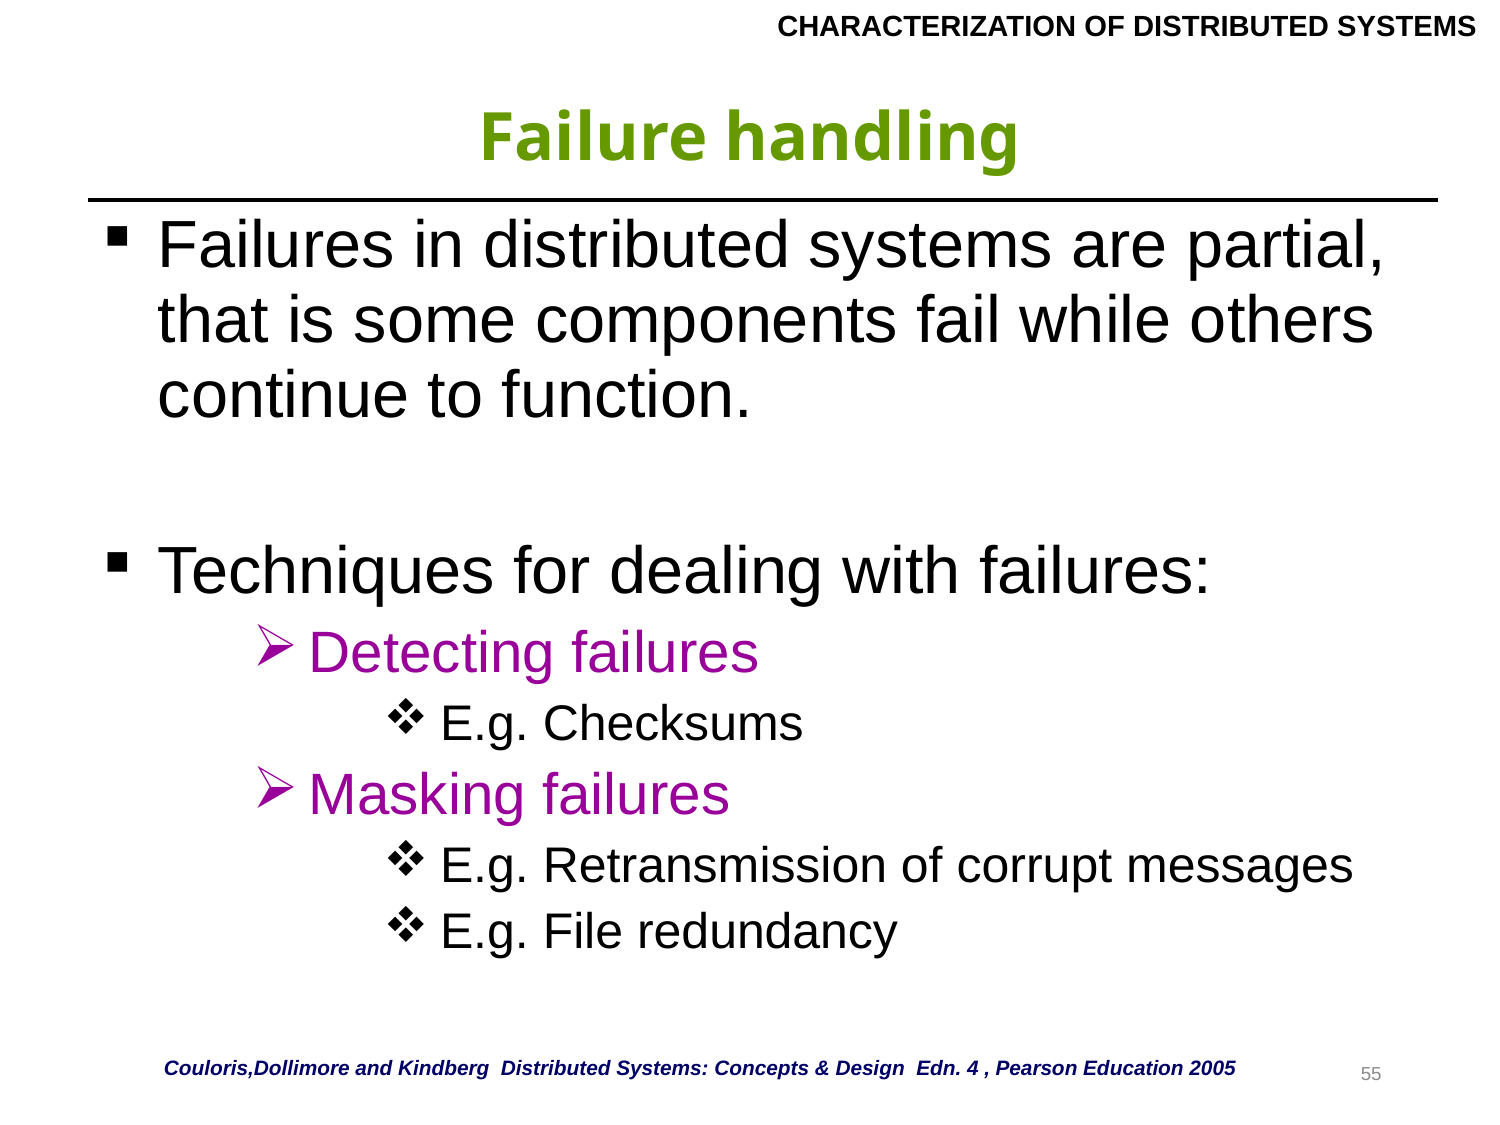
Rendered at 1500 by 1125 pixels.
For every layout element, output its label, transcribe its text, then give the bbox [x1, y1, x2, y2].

text_box Couloris,Dollimore and Kindberg Distributed Systems: Concepts & Design Edn. 4 , Pearson Education 2005 [99, 1047, 1300, 1125]
text_box CHARACTERIZATION OF DISTRIBUTED SYSTEMS [762, 0, 1492, 50]
table_header Failures in distributed systems are partial, that is some components fail while others continue to function. Techniques for dealing with failures: Detecting failures E.g. Checksums Masking failures E.g. Retransmission of corrupt messages E.g. File redundancy [88, 202, 1438, 1031]
title Failure handling [75, 37, 1425, 241]
slide_number 55 [1059, 1042, 1397, 1103]
